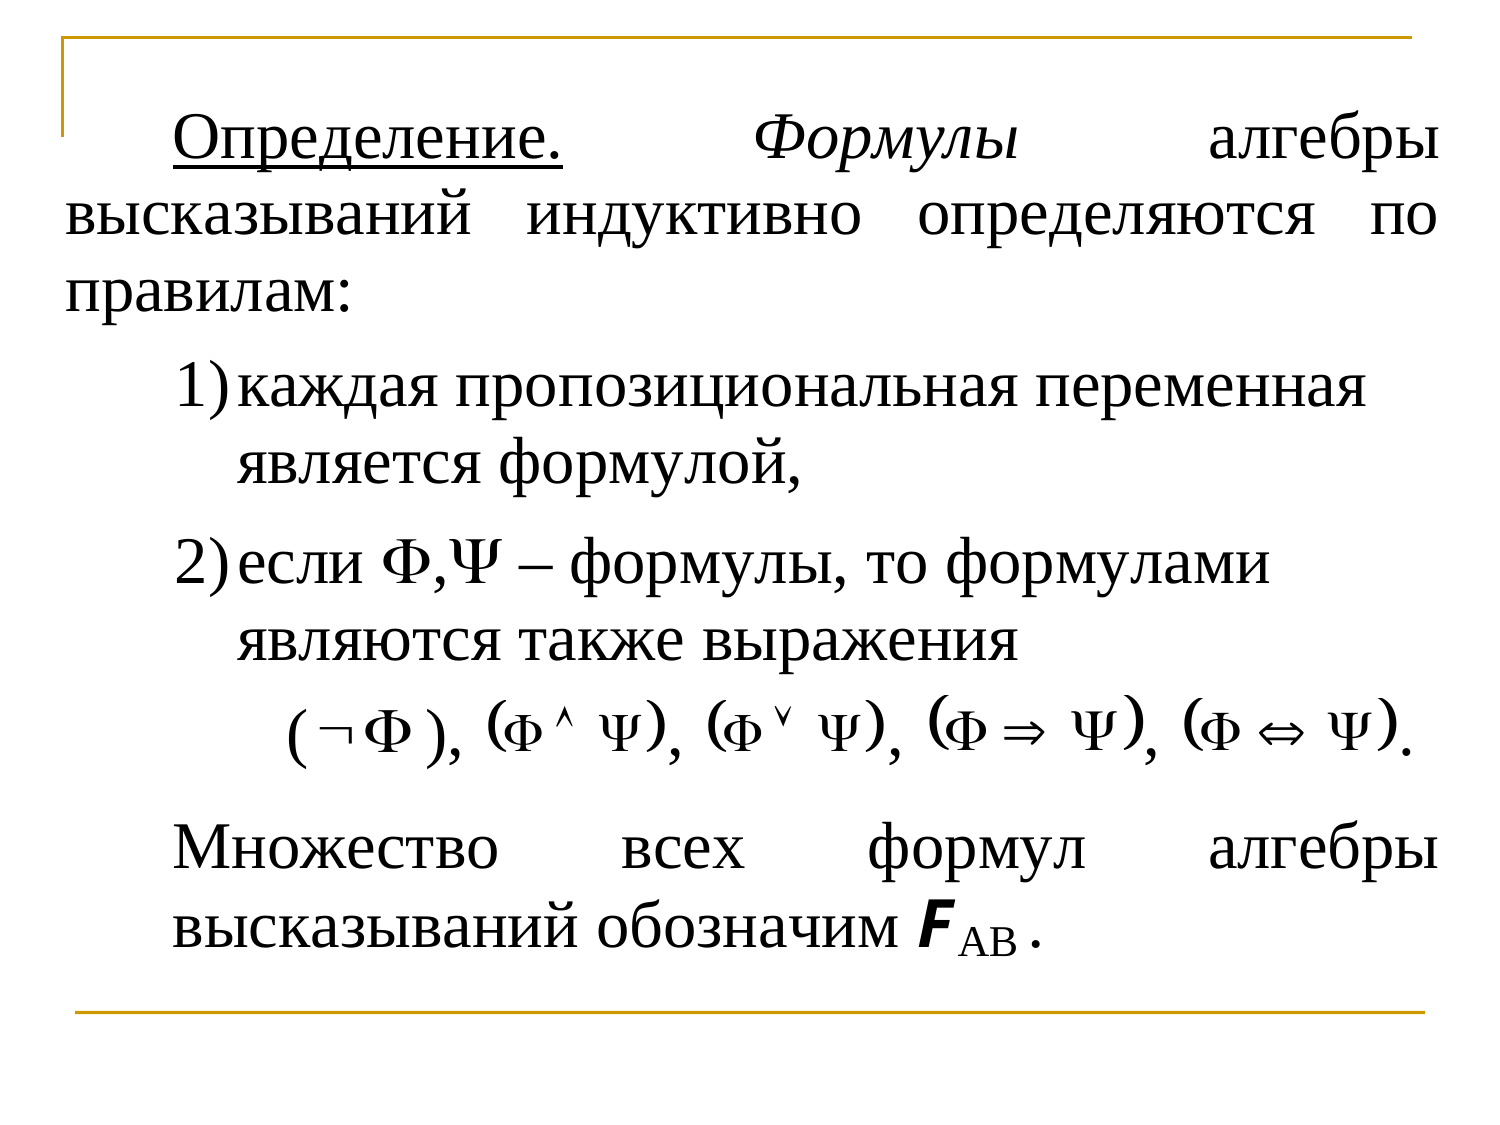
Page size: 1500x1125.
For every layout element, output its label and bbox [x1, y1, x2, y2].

text_box [65, 77, 1500, 1059]
